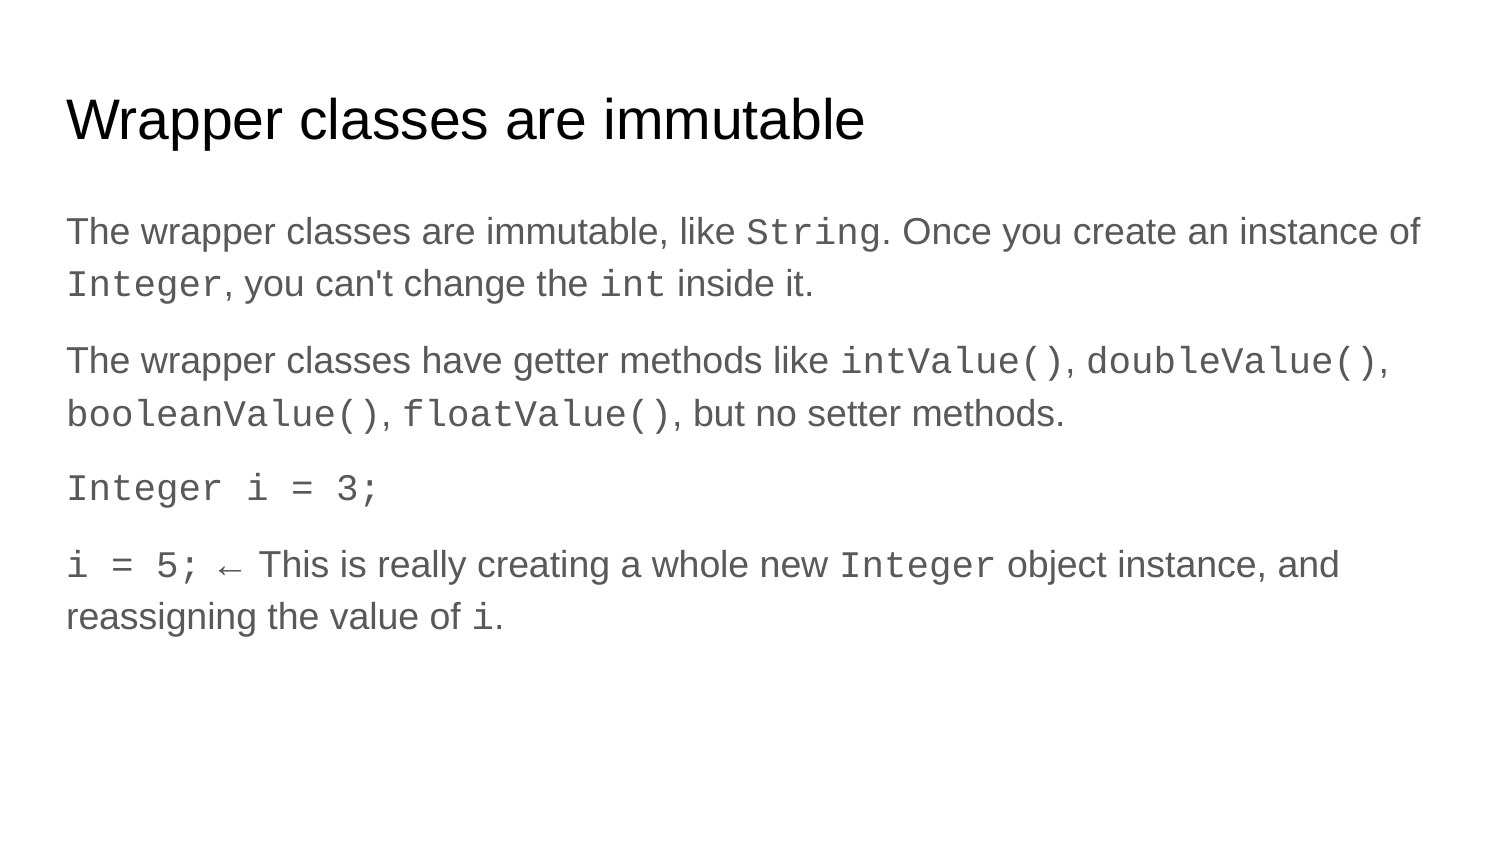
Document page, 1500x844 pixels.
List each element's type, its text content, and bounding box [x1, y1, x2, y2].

title Wrapper classes are immutable [51, 72, 1449, 167]
list The wrapper classes are immutable, like String. Once you create an instance of Integer, you can't change the int inside it. The wrapper classes have getter methods like intValue(), doubleValue(), booleanValue(), floatValue(), but no setter methods. Integer i = 3; i = 5; ← This is really creating a whole new Integer object instance, and reassigning the value of i. [51, 189, 1449, 750]
